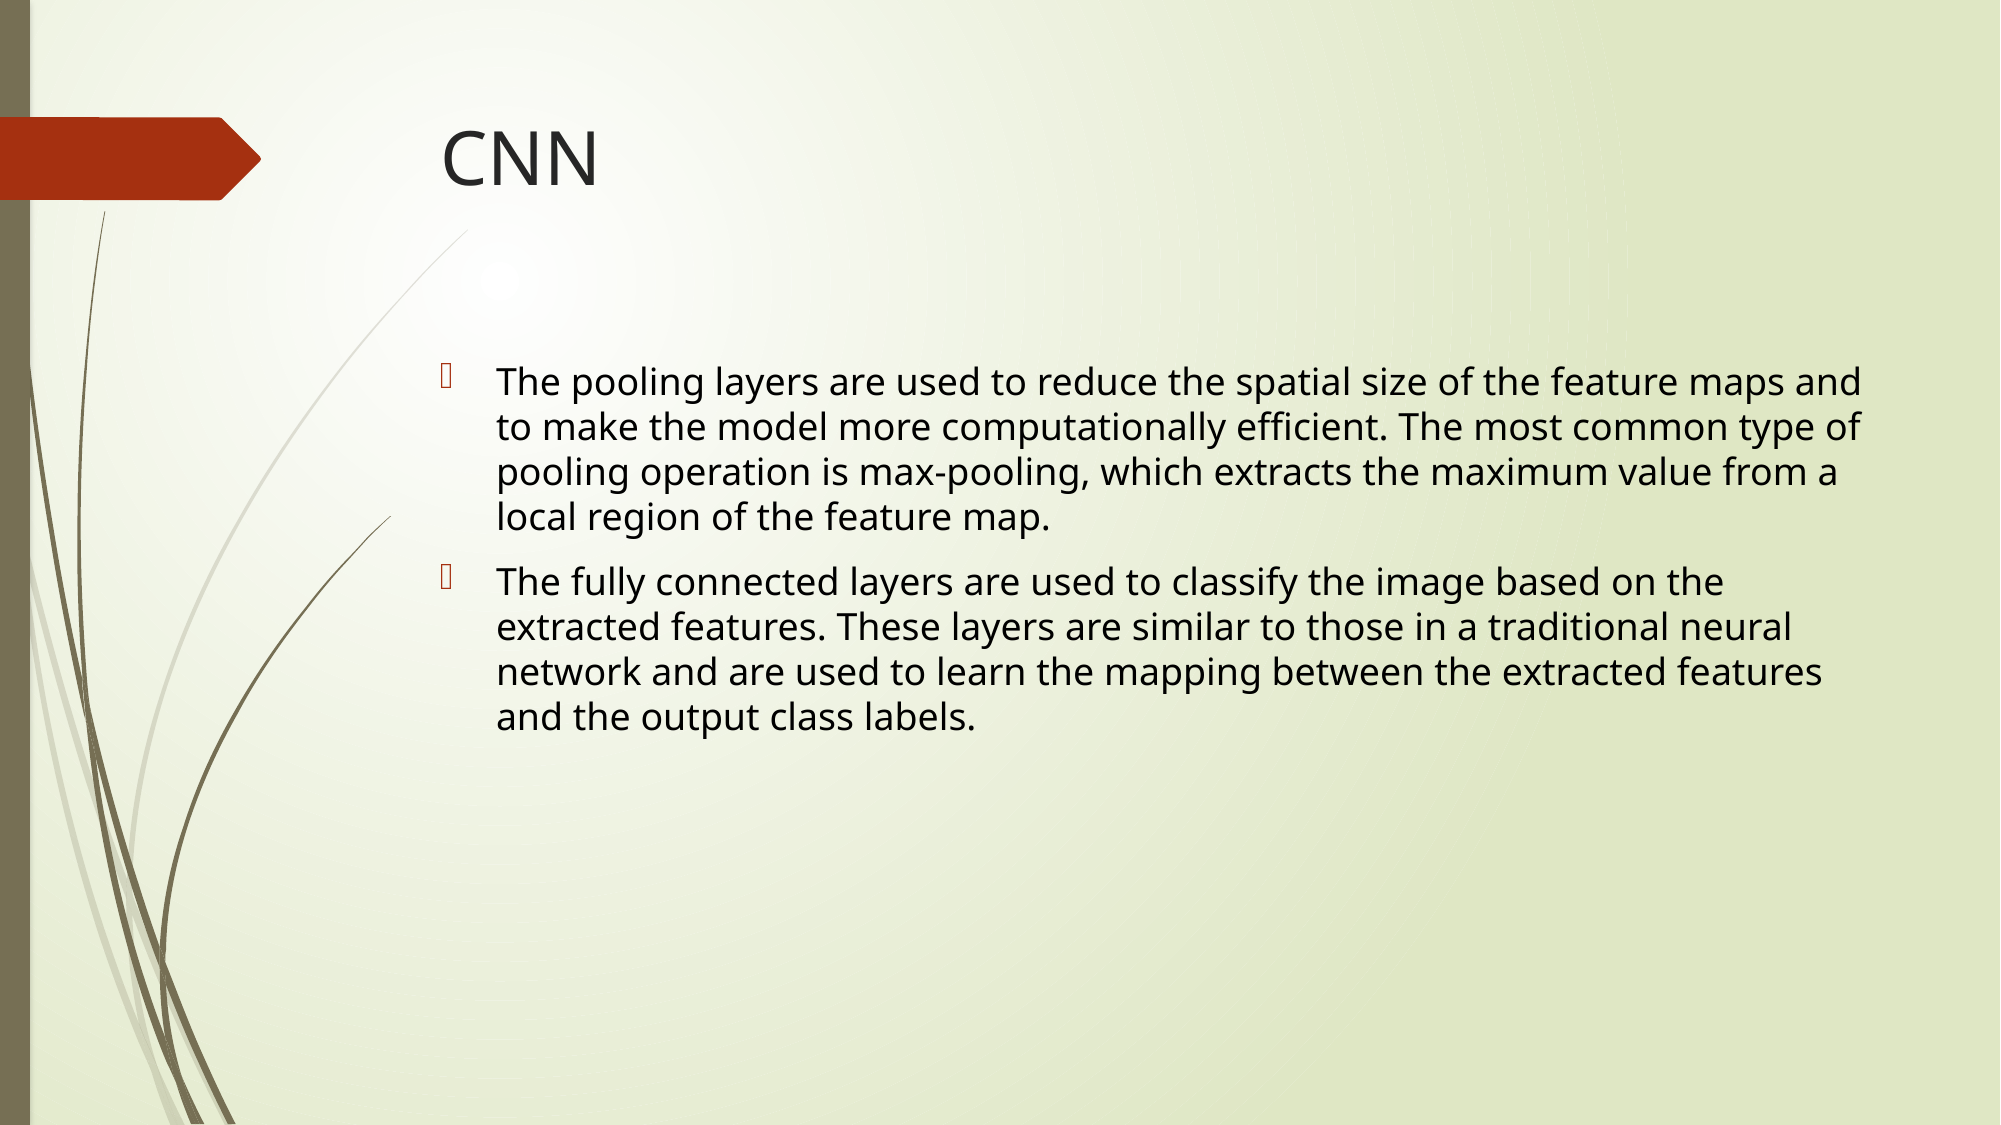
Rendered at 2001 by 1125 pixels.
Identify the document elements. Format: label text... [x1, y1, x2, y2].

list The pooling layers are used to reduce the spatial size of the feature maps and to make the model more computationally efficient. The most common type of pooling operation is max-pooling, which extracts the maximum value from a local region of the feature map. The fully connected layers are used to classify the image based on the extracted features. These layers are similar to those in a traditional neural network and are used to learn the mapping between the extracted features and the output class labels. [424, 350, 1888, 970]
title CNN [425, 102, 1888, 313]
